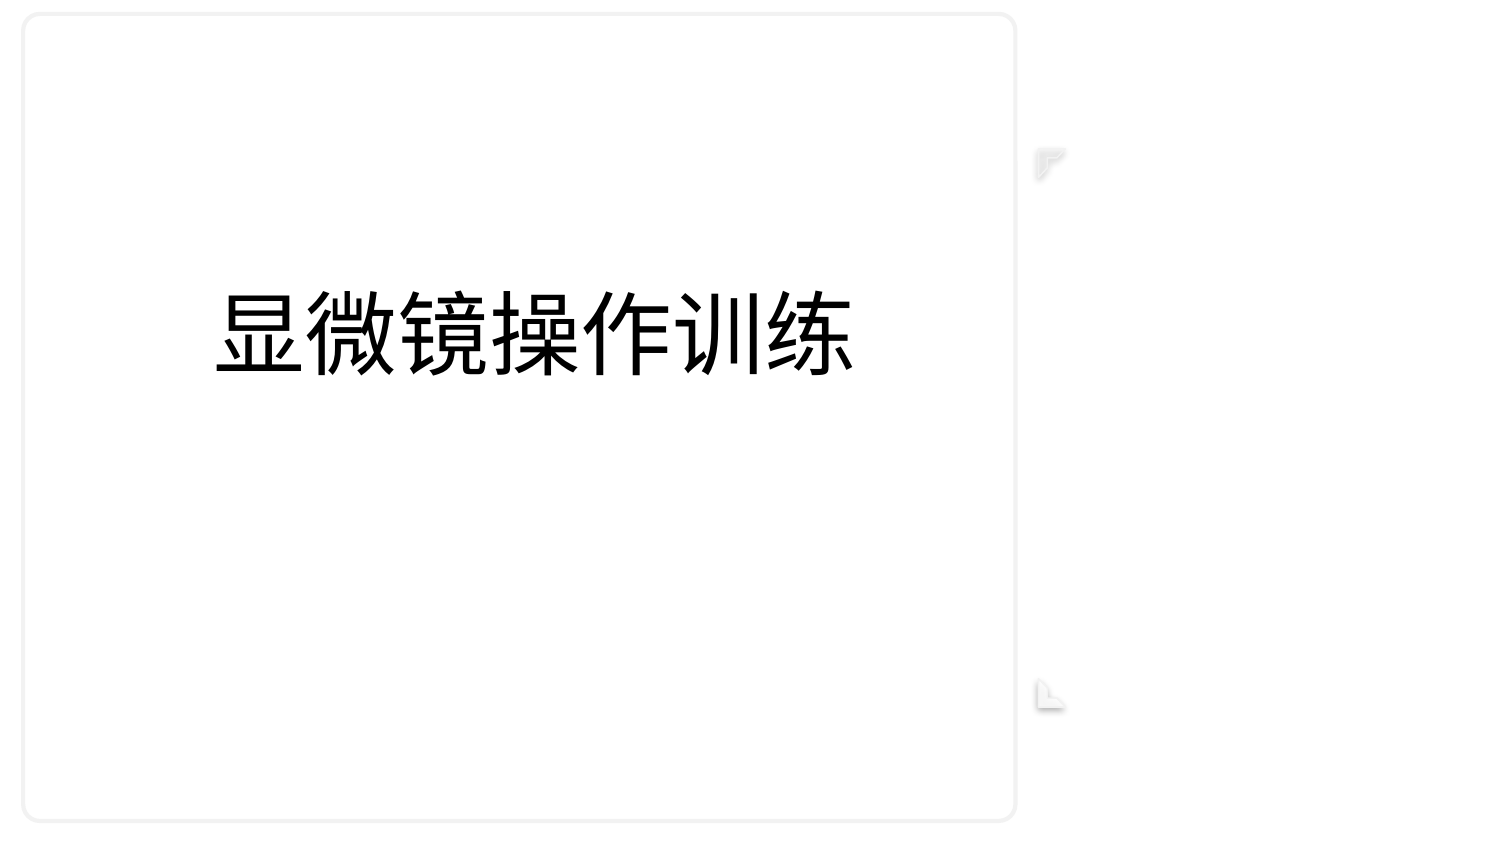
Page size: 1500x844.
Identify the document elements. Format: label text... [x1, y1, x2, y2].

title 显微镜操作训练 [87, 241, 983, 422]
